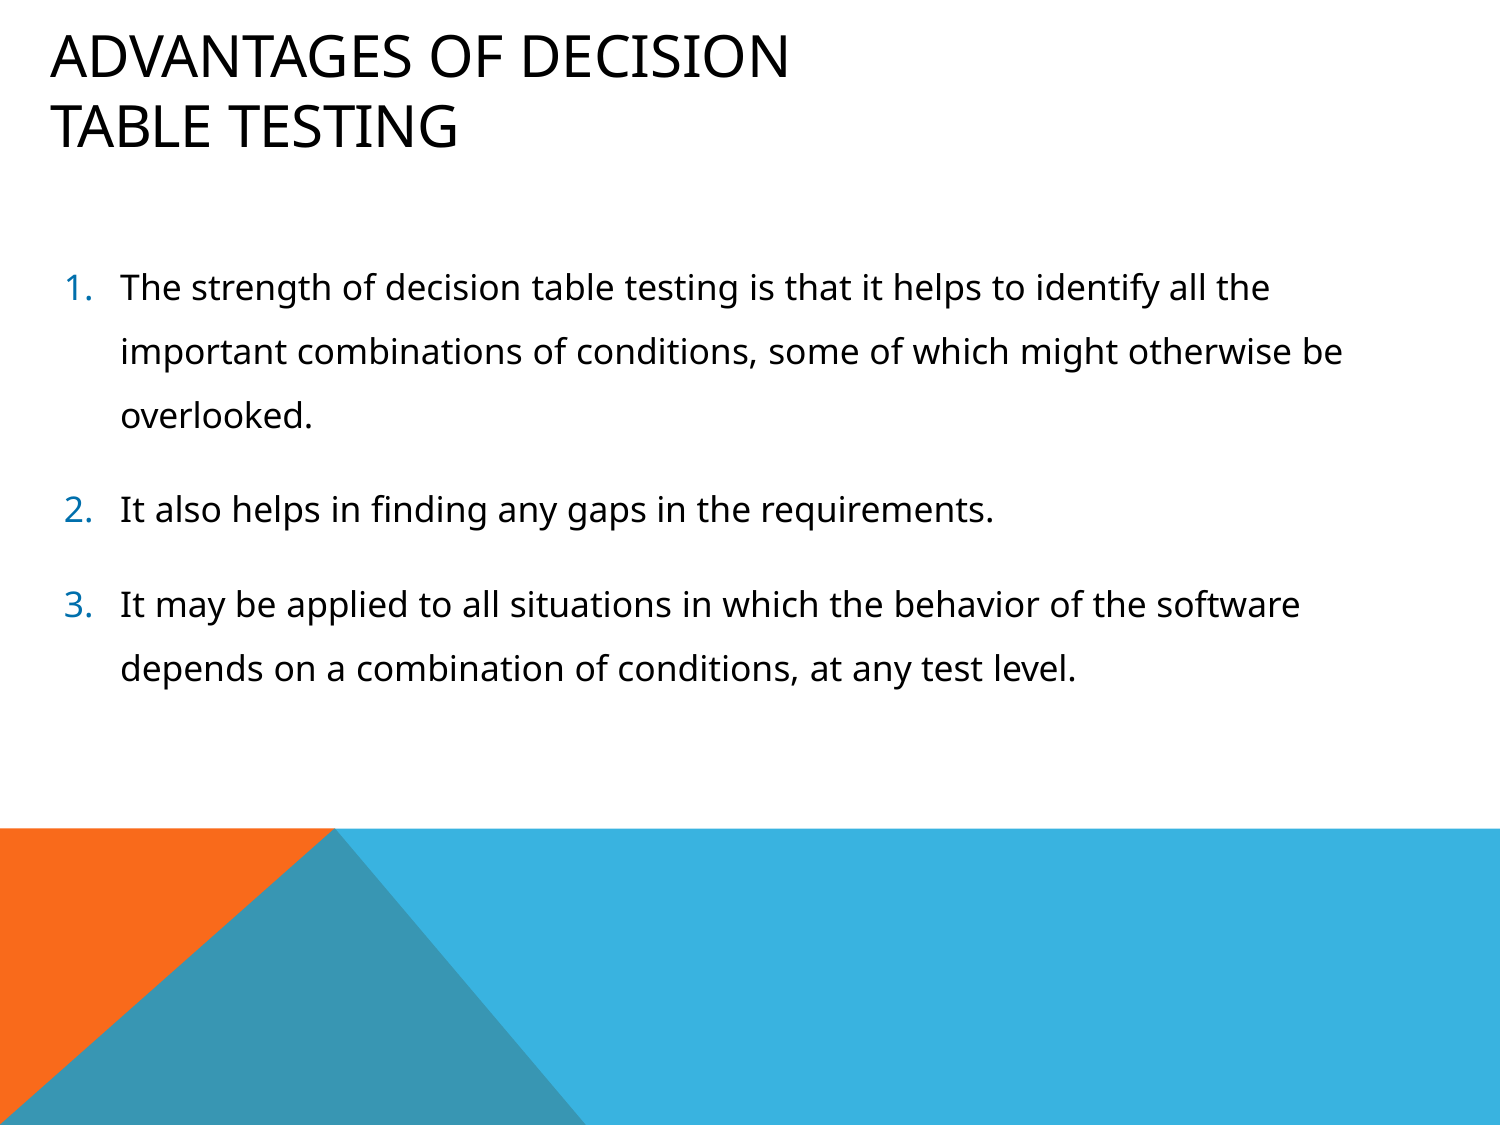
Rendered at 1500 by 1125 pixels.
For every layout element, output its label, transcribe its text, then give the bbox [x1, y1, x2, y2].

title Advantages of Decision Table Testing [48, 0, 826, 184]
text_box The strength of decision table testing is that it helps to identify all the important combinations of conditions, some of which might otherwise be overlooked. It also helps in finding any gaps in the requirements. It may be applied to all situations in which the behavior of the software depends on a combination of conditions, at any test level. [61, 242, 1424, 689]
